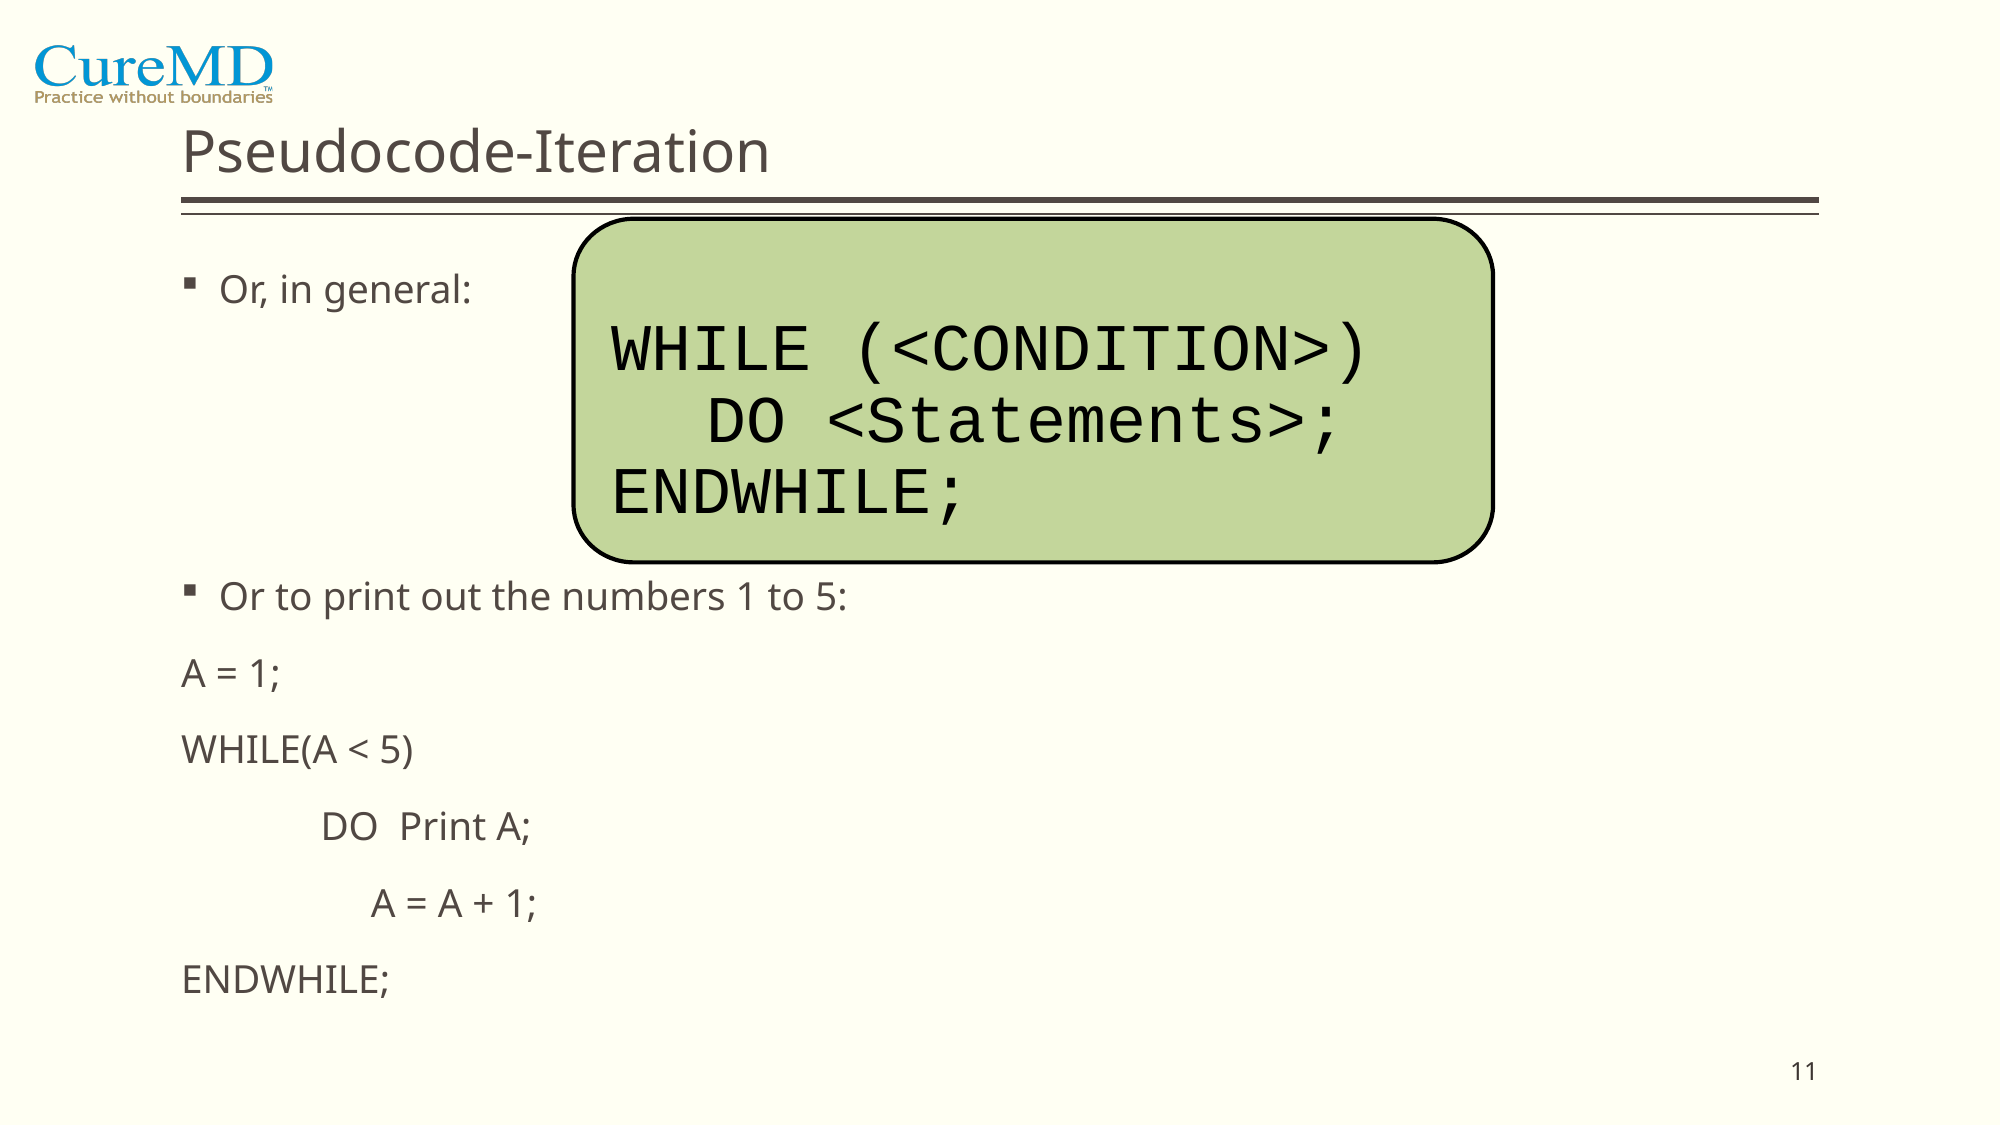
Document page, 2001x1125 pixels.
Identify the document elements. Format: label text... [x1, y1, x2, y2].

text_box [573, 218, 1494, 563]
title Pseudocode-Iteration [181, 12, 1819, 193]
list Or, in general: Or to print out the numbers 1 to 5: A = 1; WHILE(A < 5) DO Print A; A = A + 1; ENDWHILE; [181, 262, 1819, 1013]
slide_number 11 [1518, 1042, 1819, 1103]
picture [35, 45, 51, 60]
picture [35, 45, 181, 103]
